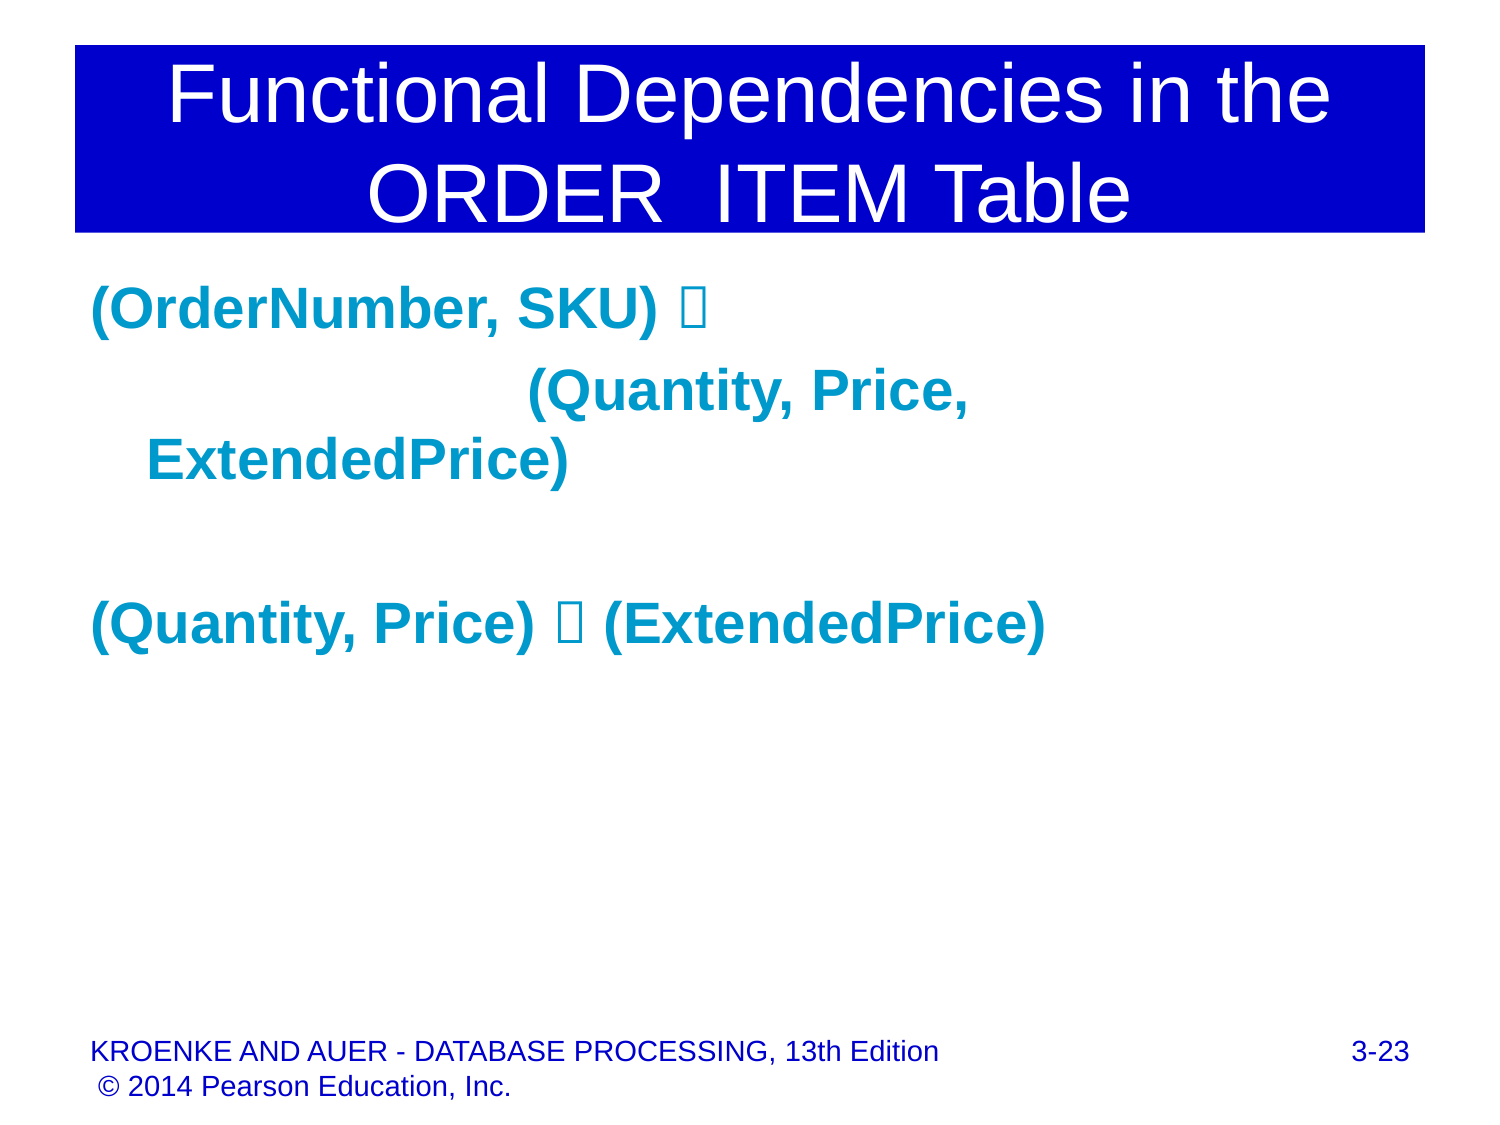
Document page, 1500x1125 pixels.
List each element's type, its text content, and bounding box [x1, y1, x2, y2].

slide_number 3-23 [1074, 1024, 1426, 1103]
title Functional Dependencies in the ORDER_ITEM Table [75, 45, 1425, 233]
footer KROENKE AND AUER - DATABASE PROCESSING, 13th Edition © 2014 Pearson Education, Inc. [74, 1024, 963, 1104]
list (OrderNumber, SKU)  (Quantity, Price, ExtendedPrice) (Quantity, Price)  (ExtendedPrice) [75, 262, 1425, 1005]
